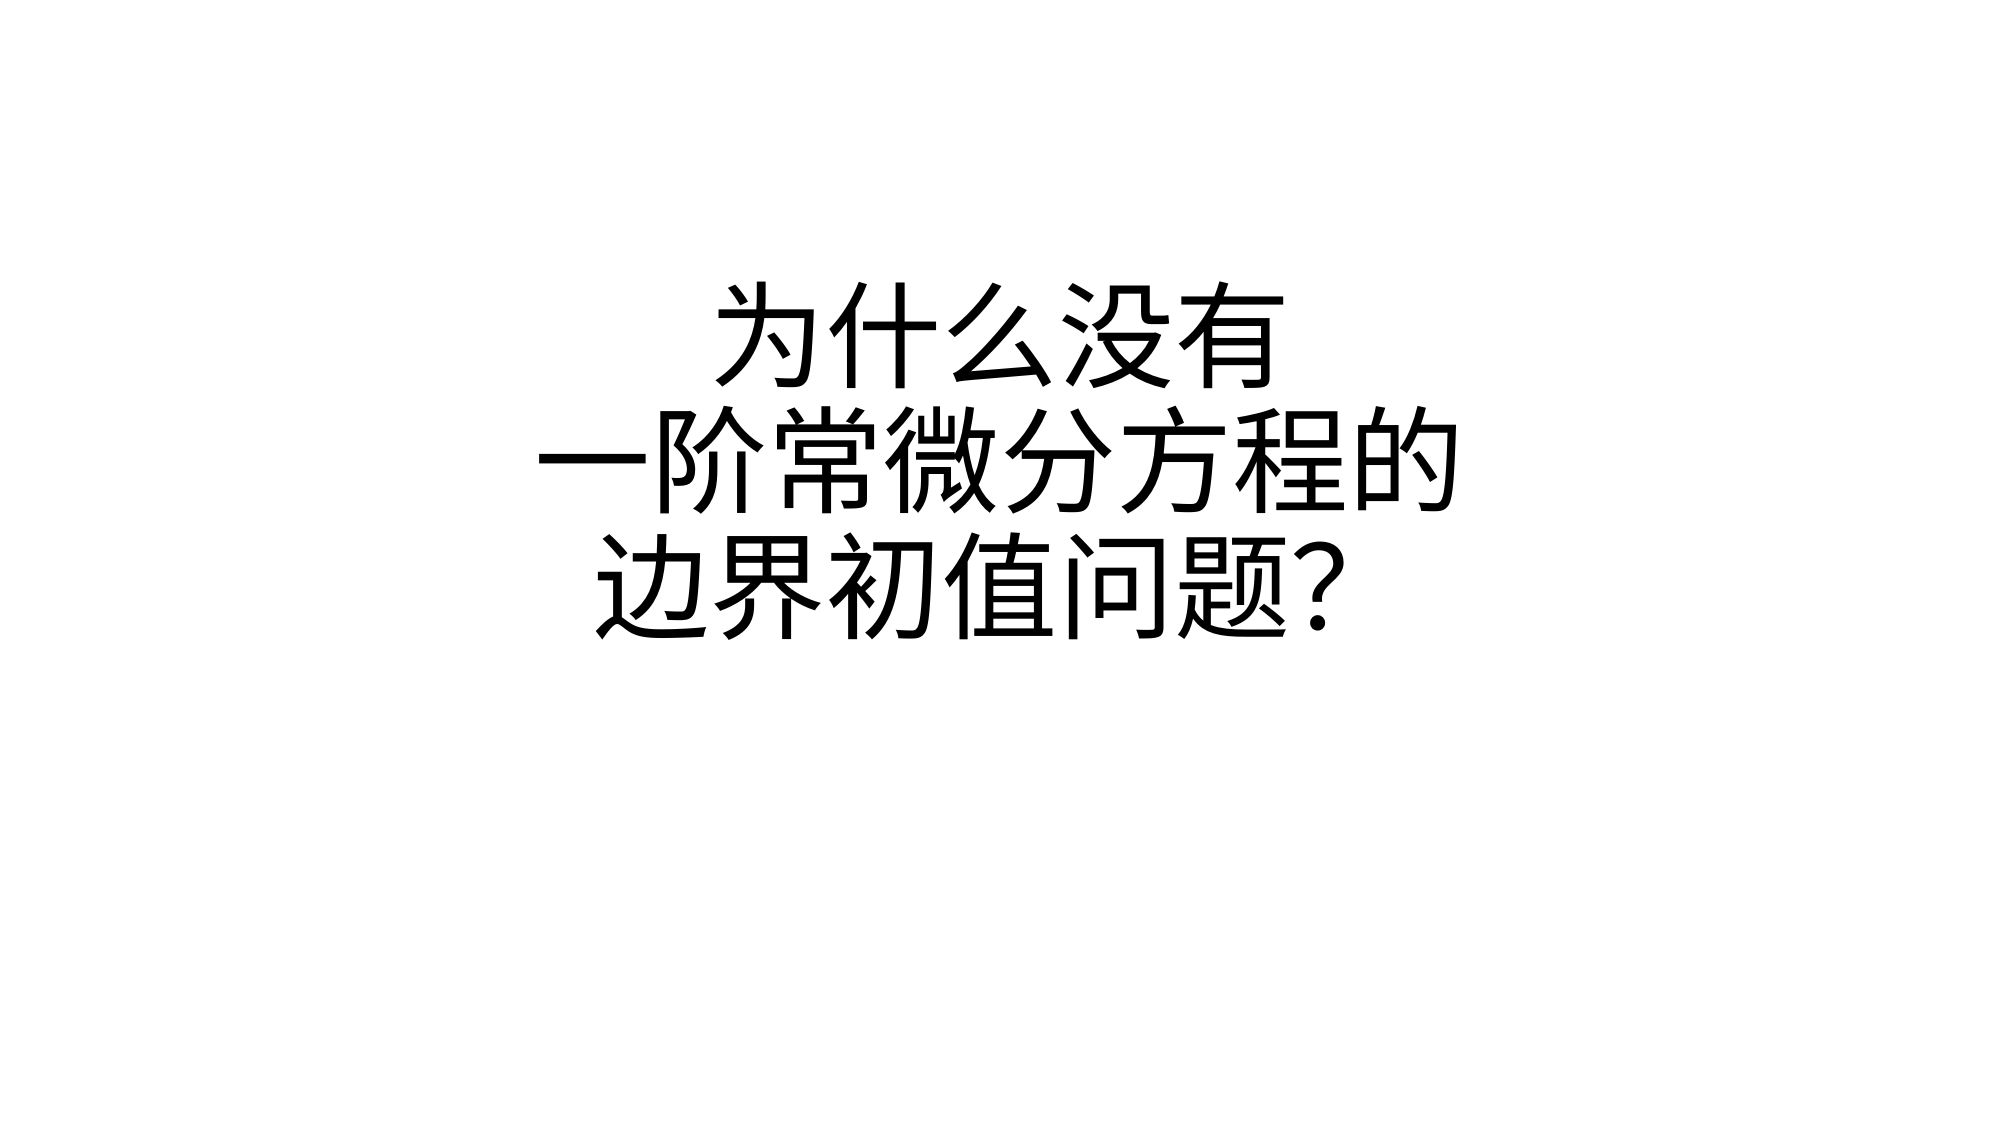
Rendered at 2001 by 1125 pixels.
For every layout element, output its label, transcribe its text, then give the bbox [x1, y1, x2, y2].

title 为什么没有 一阶常微分方程的 边界初值问题？ [249, 271, 1750, 664]
